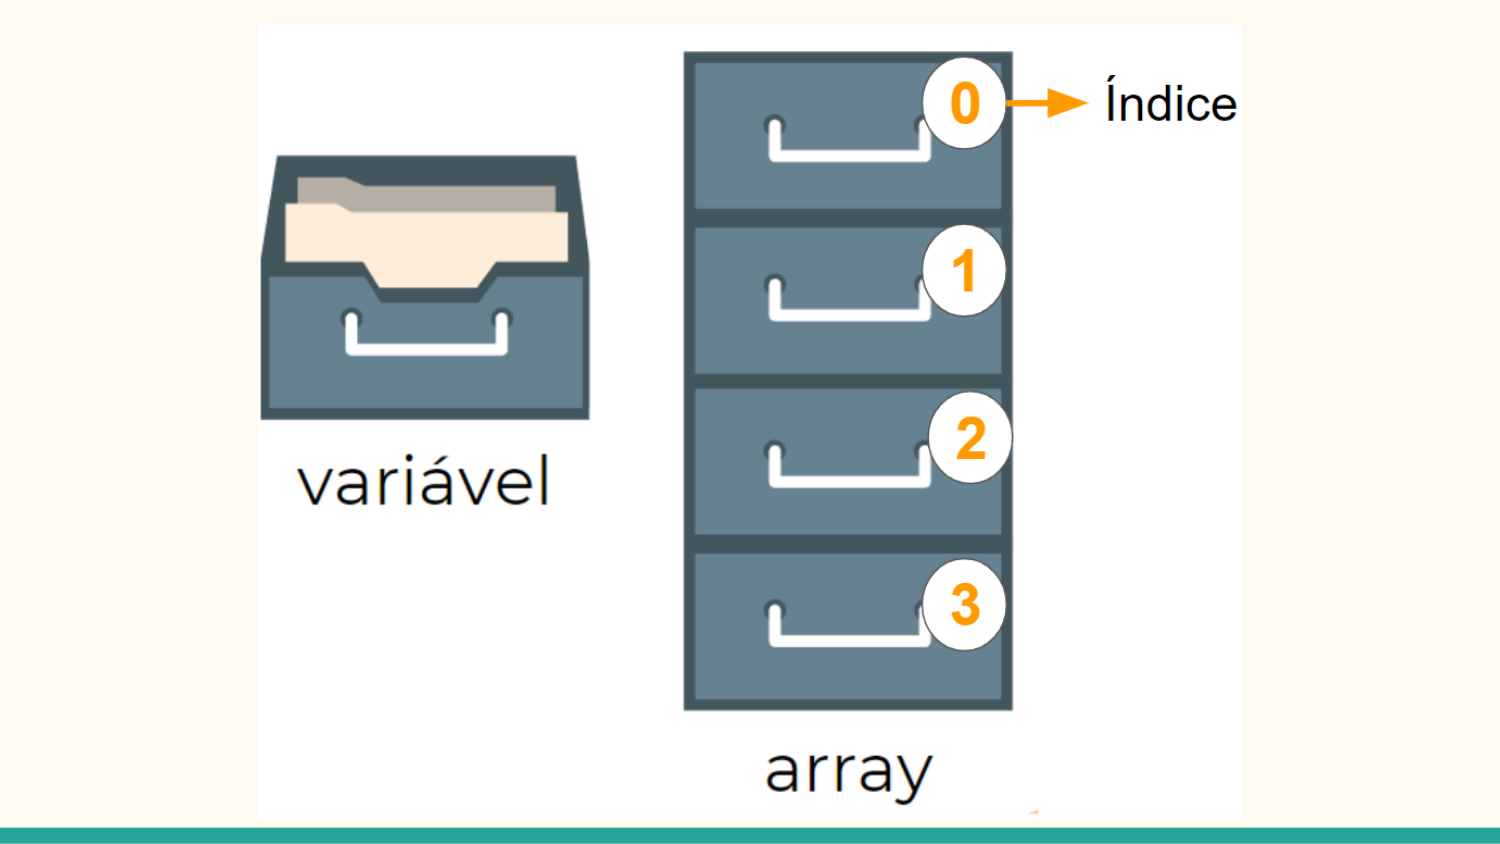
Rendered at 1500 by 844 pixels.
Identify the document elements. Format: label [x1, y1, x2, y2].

picture [257, 24, 1243, 819]
